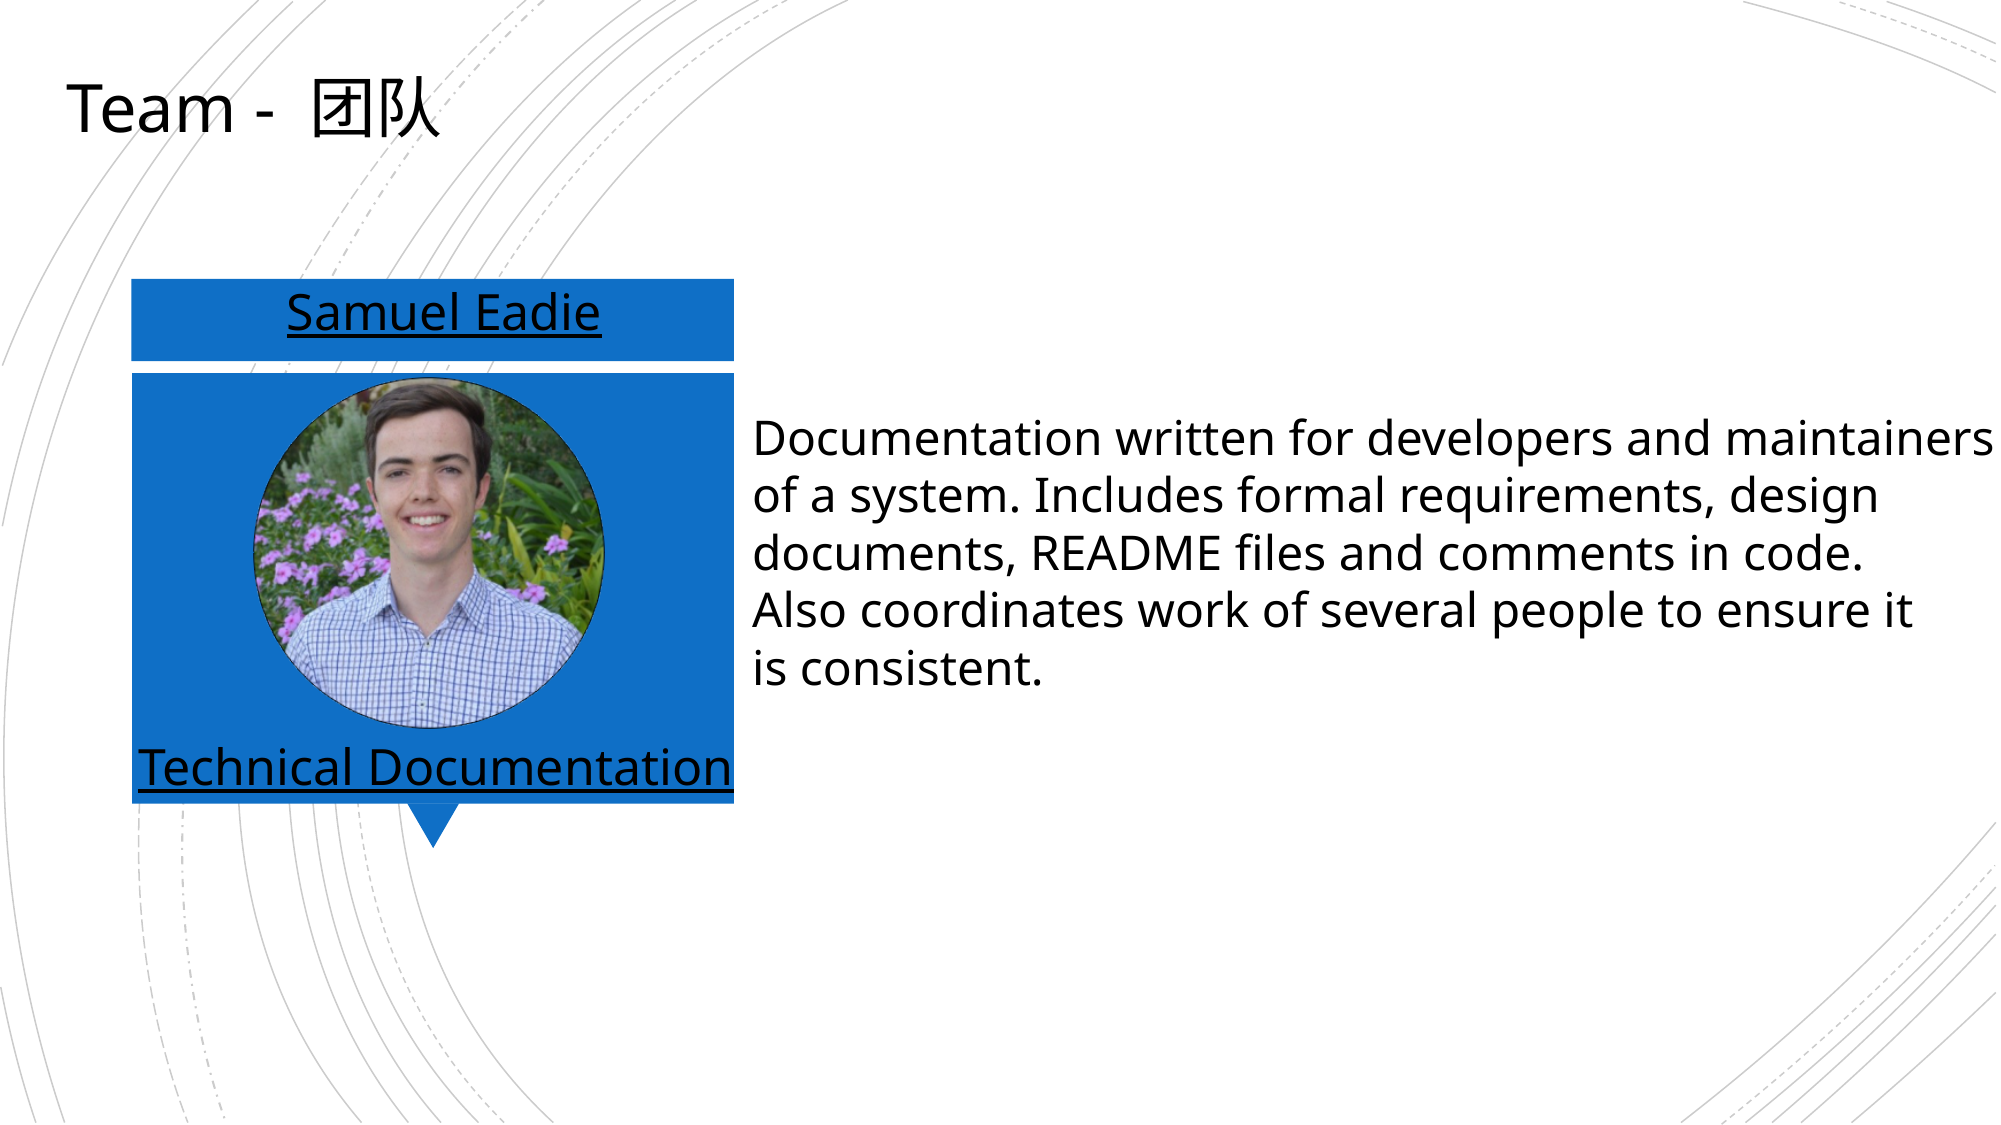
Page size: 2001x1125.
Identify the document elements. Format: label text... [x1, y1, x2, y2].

text_box Samuel Eadie [272, 272, 618, 348]
text_box Technical Documentation [123, 728, 749, 804]
text_box Team - 团队 [52, 58, 1974, 154]
picture [252, 377, 605, 729]
text_box Documentation written for developers and maintainers of a system. Includes formal requirements, design documents, README files and comments in code. Also coordinates work of several people to ensure it is consistent. [737, 400, 2000, 703]
